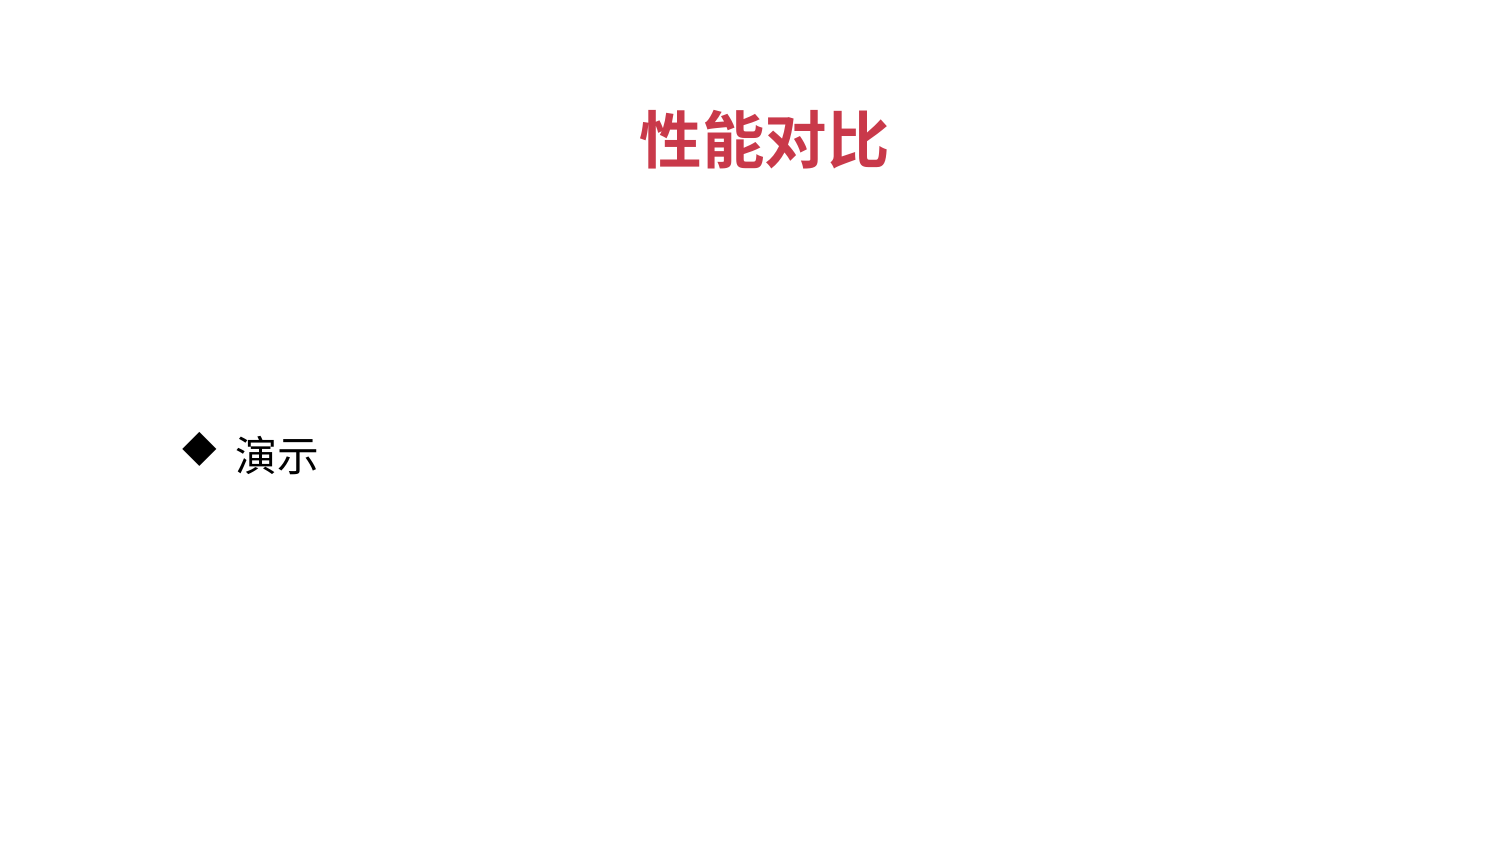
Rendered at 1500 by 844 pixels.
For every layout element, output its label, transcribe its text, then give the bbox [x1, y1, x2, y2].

text_box 性能对比 [595, 93, 905, 184]
text_box 演示 [89, 422, 1500, 488]
